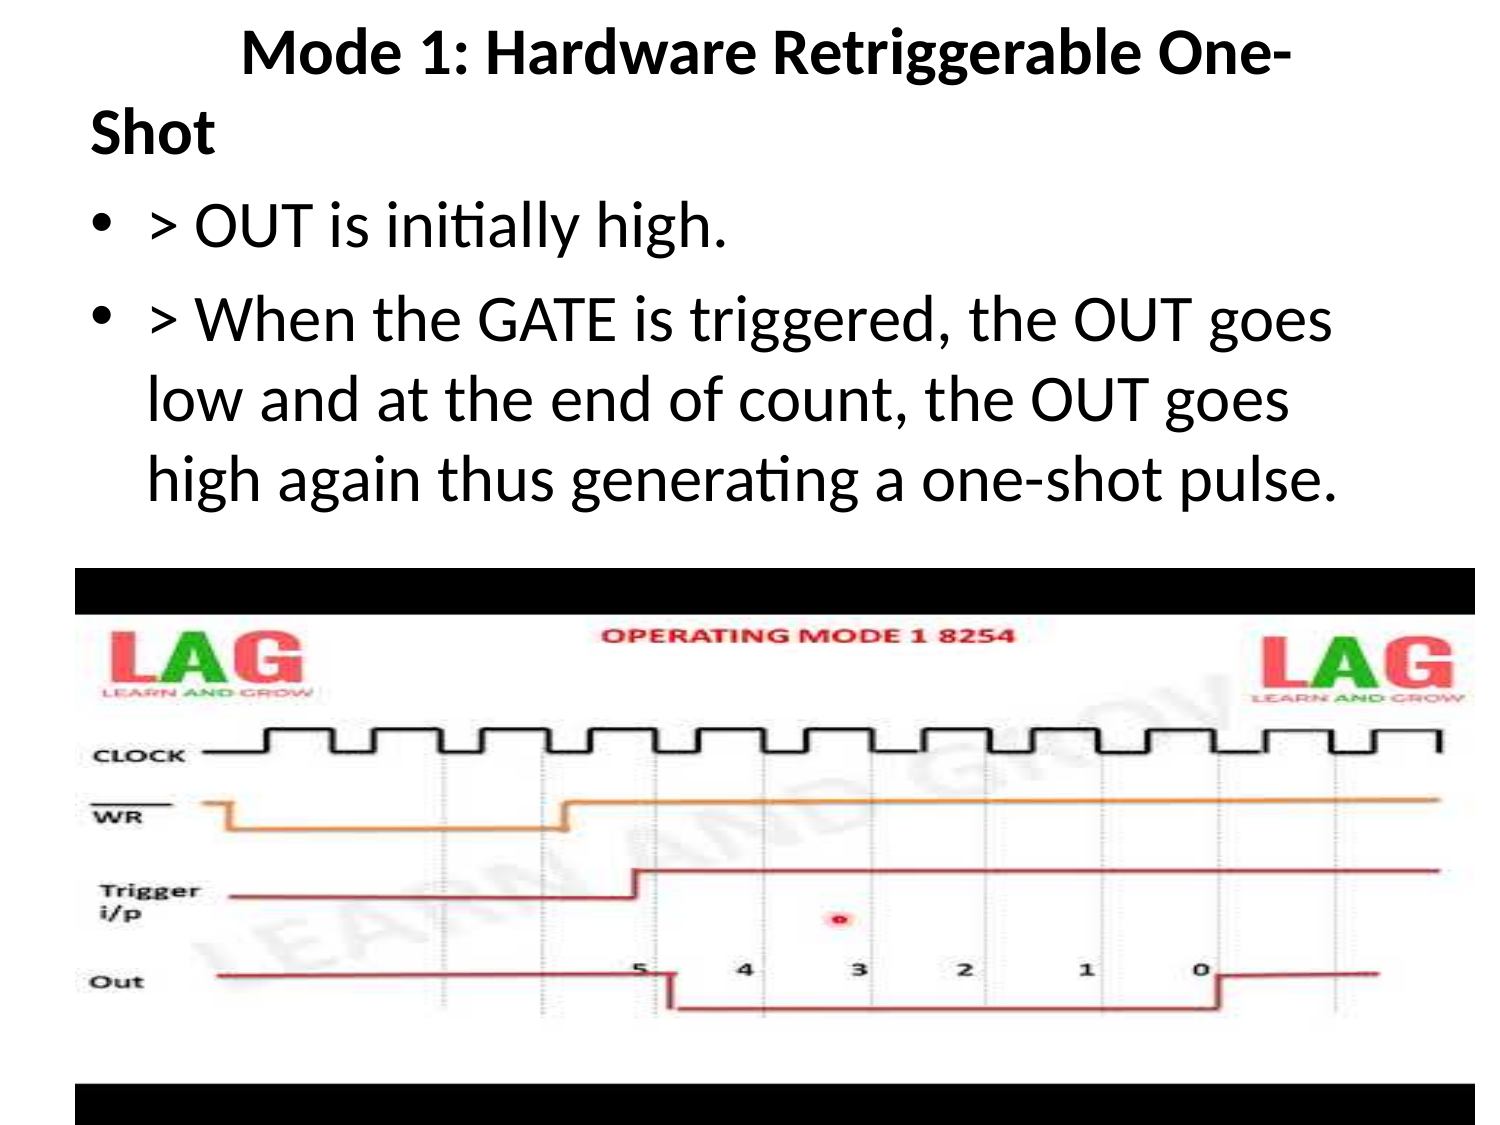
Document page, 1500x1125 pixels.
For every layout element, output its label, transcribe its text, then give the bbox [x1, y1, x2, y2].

list Mode 1: Hardware Retriggerable One-Shot > OUT is initially high. > When the GATE is triggered, the OUT goes low and at the end of count, the OUT goes high again thus generating a one-shot pulse. [75, 0, 1425, 566]
picture [74, 567, 1476, 1125]
